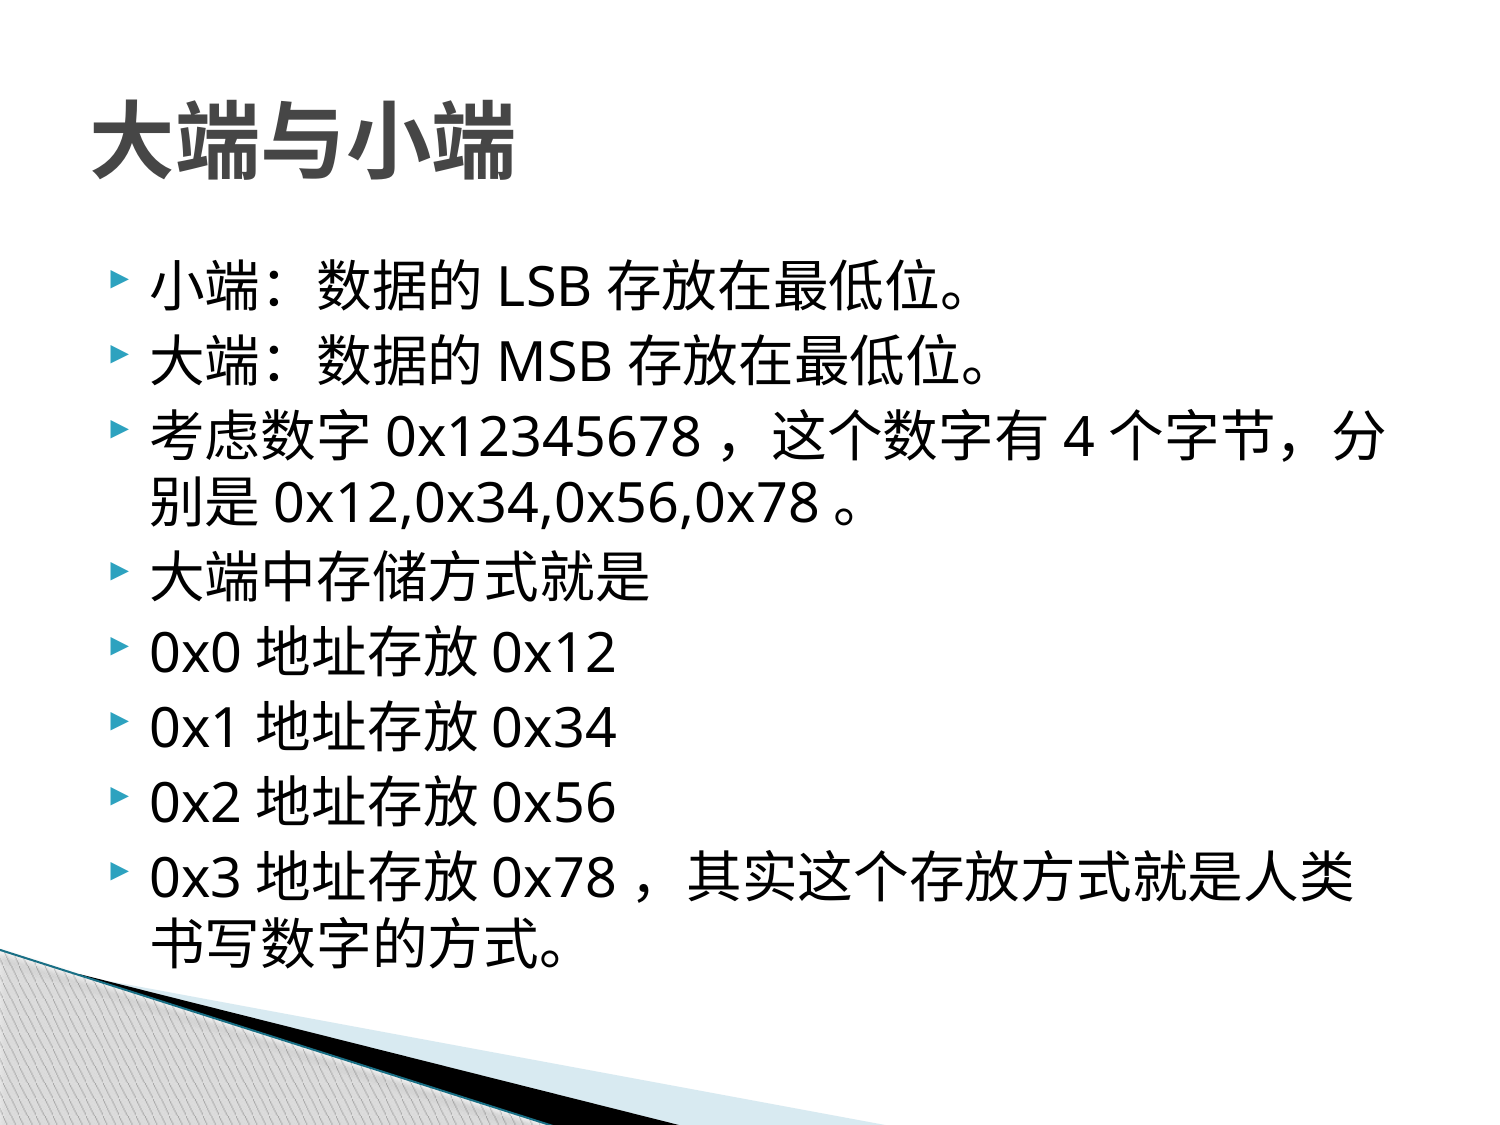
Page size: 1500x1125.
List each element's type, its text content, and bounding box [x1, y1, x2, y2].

list 小端：数据的LSB存放在最低位。 大端：数据的MSB存放在最低位。 考虑数字0x12345678，这个数字有4个字节，分别是0x12,0x34,0x56,0x78。 大端中存储方式就是 0x0地址存放0x12 0x1地址存放0x34 0x2地址存放0x56 0x3地址存放0x78，其实这个存放方式就是人类书写数字的方式。 [75, 243, 1425, 986]
title 大端与小端 [75, 45, 1425, 233]
